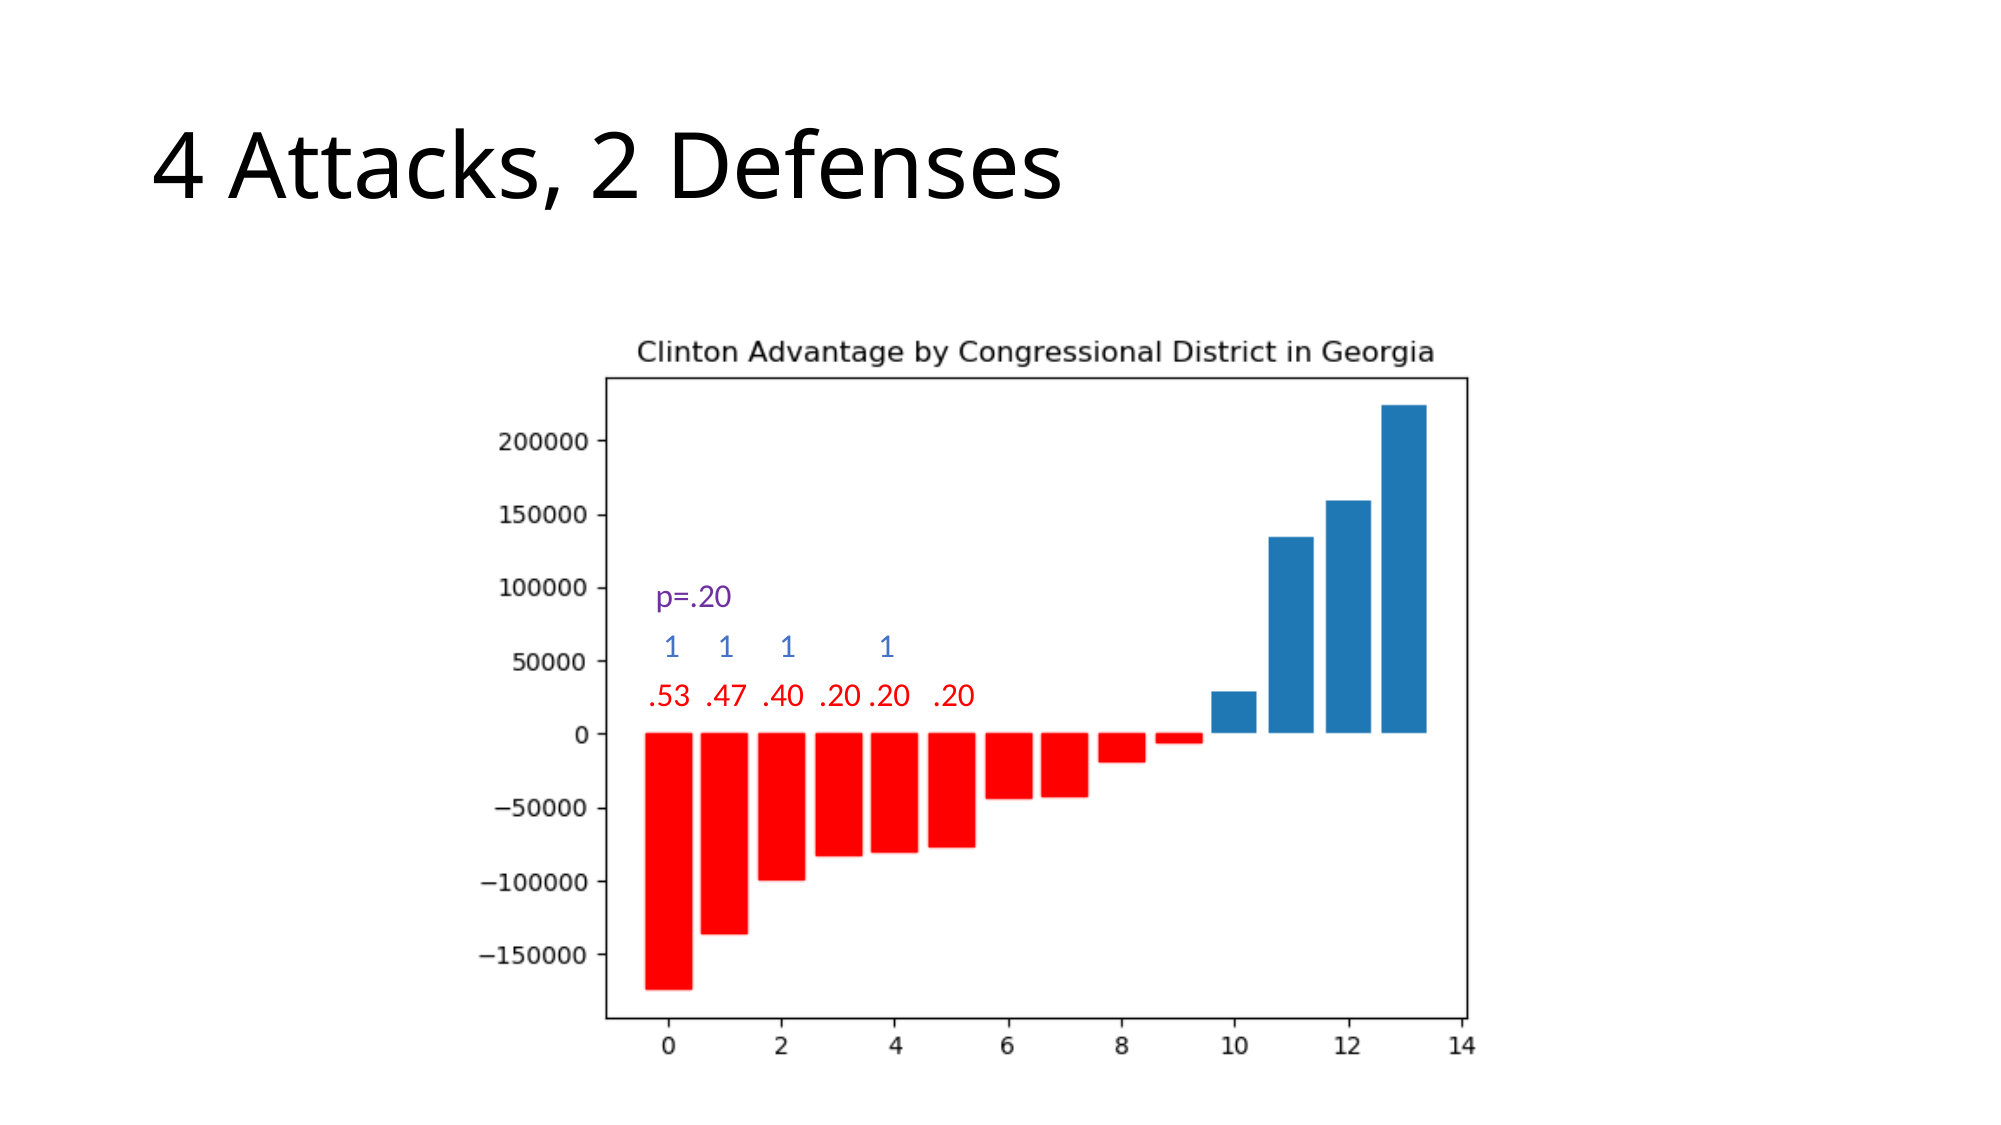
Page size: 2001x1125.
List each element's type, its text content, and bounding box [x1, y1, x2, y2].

title 4 Attacks, 2 Defenses [137, 59, 1863, 278]
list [467, 277, 1577, 1110]
